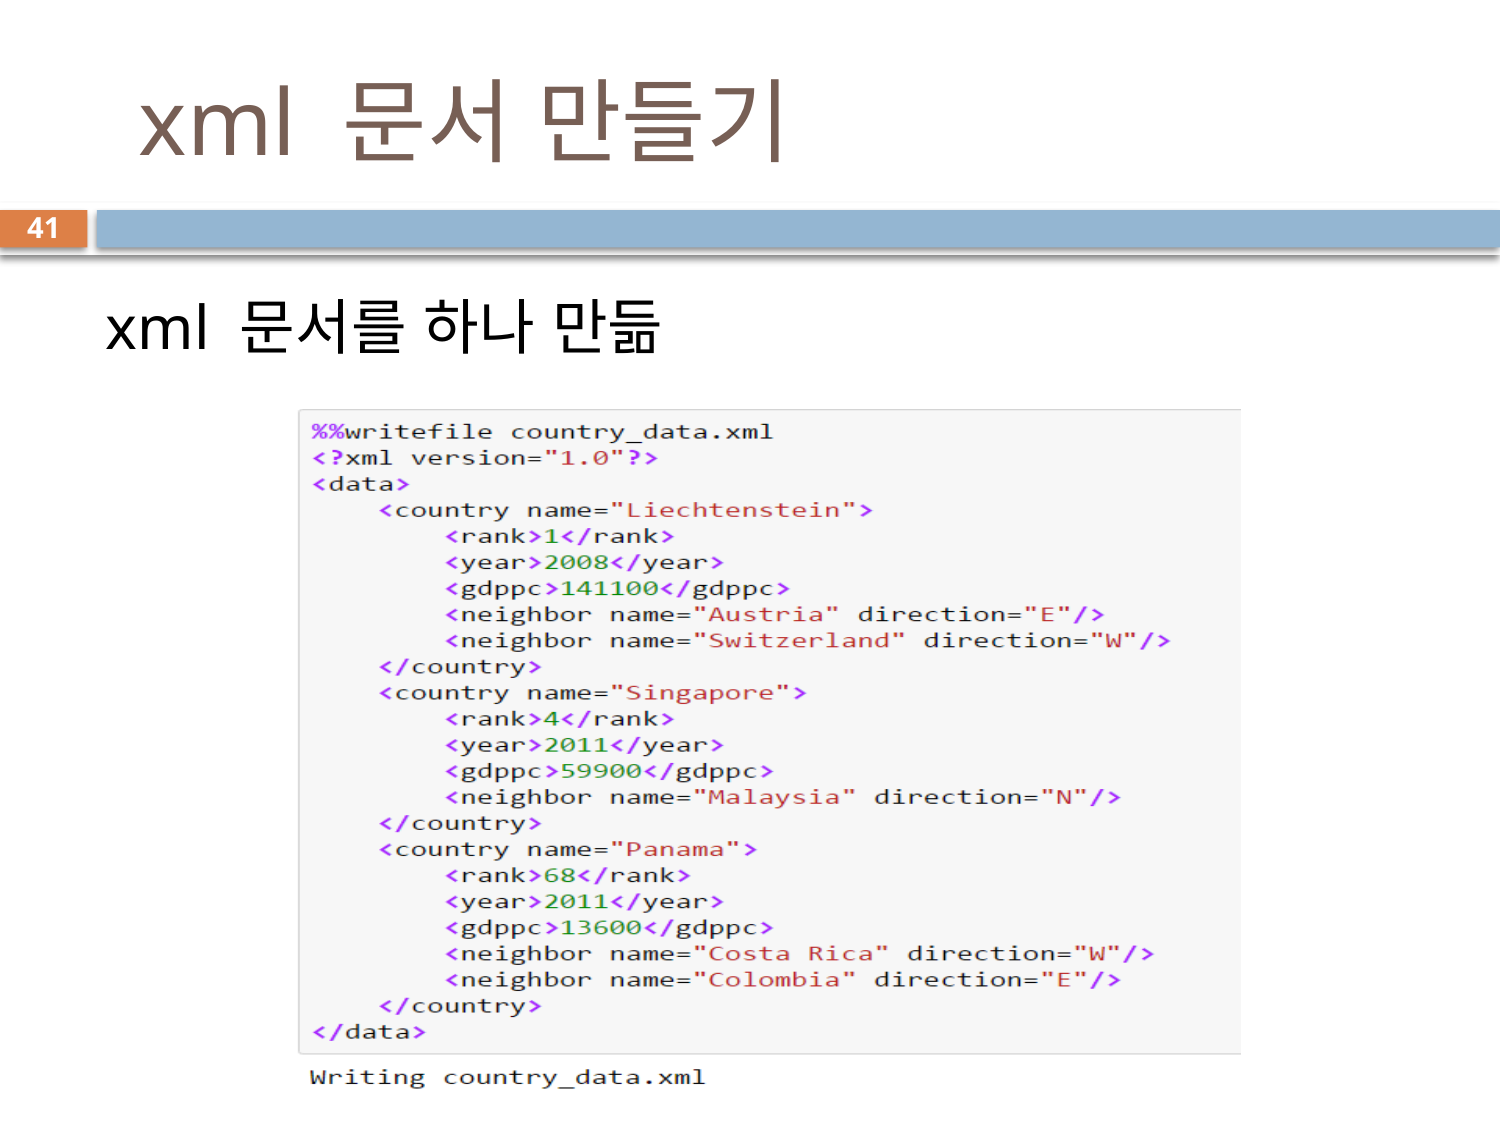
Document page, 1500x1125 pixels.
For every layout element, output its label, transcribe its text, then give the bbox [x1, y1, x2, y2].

title xml 문서 만들기 [100, 37, 1438, 200]
slide_number 41 [0, 208, 88, 249]
list xml 문서를 하나 만듦 [75, 267, 1425, 492]
picture [288, 408, 1242, 1092]
